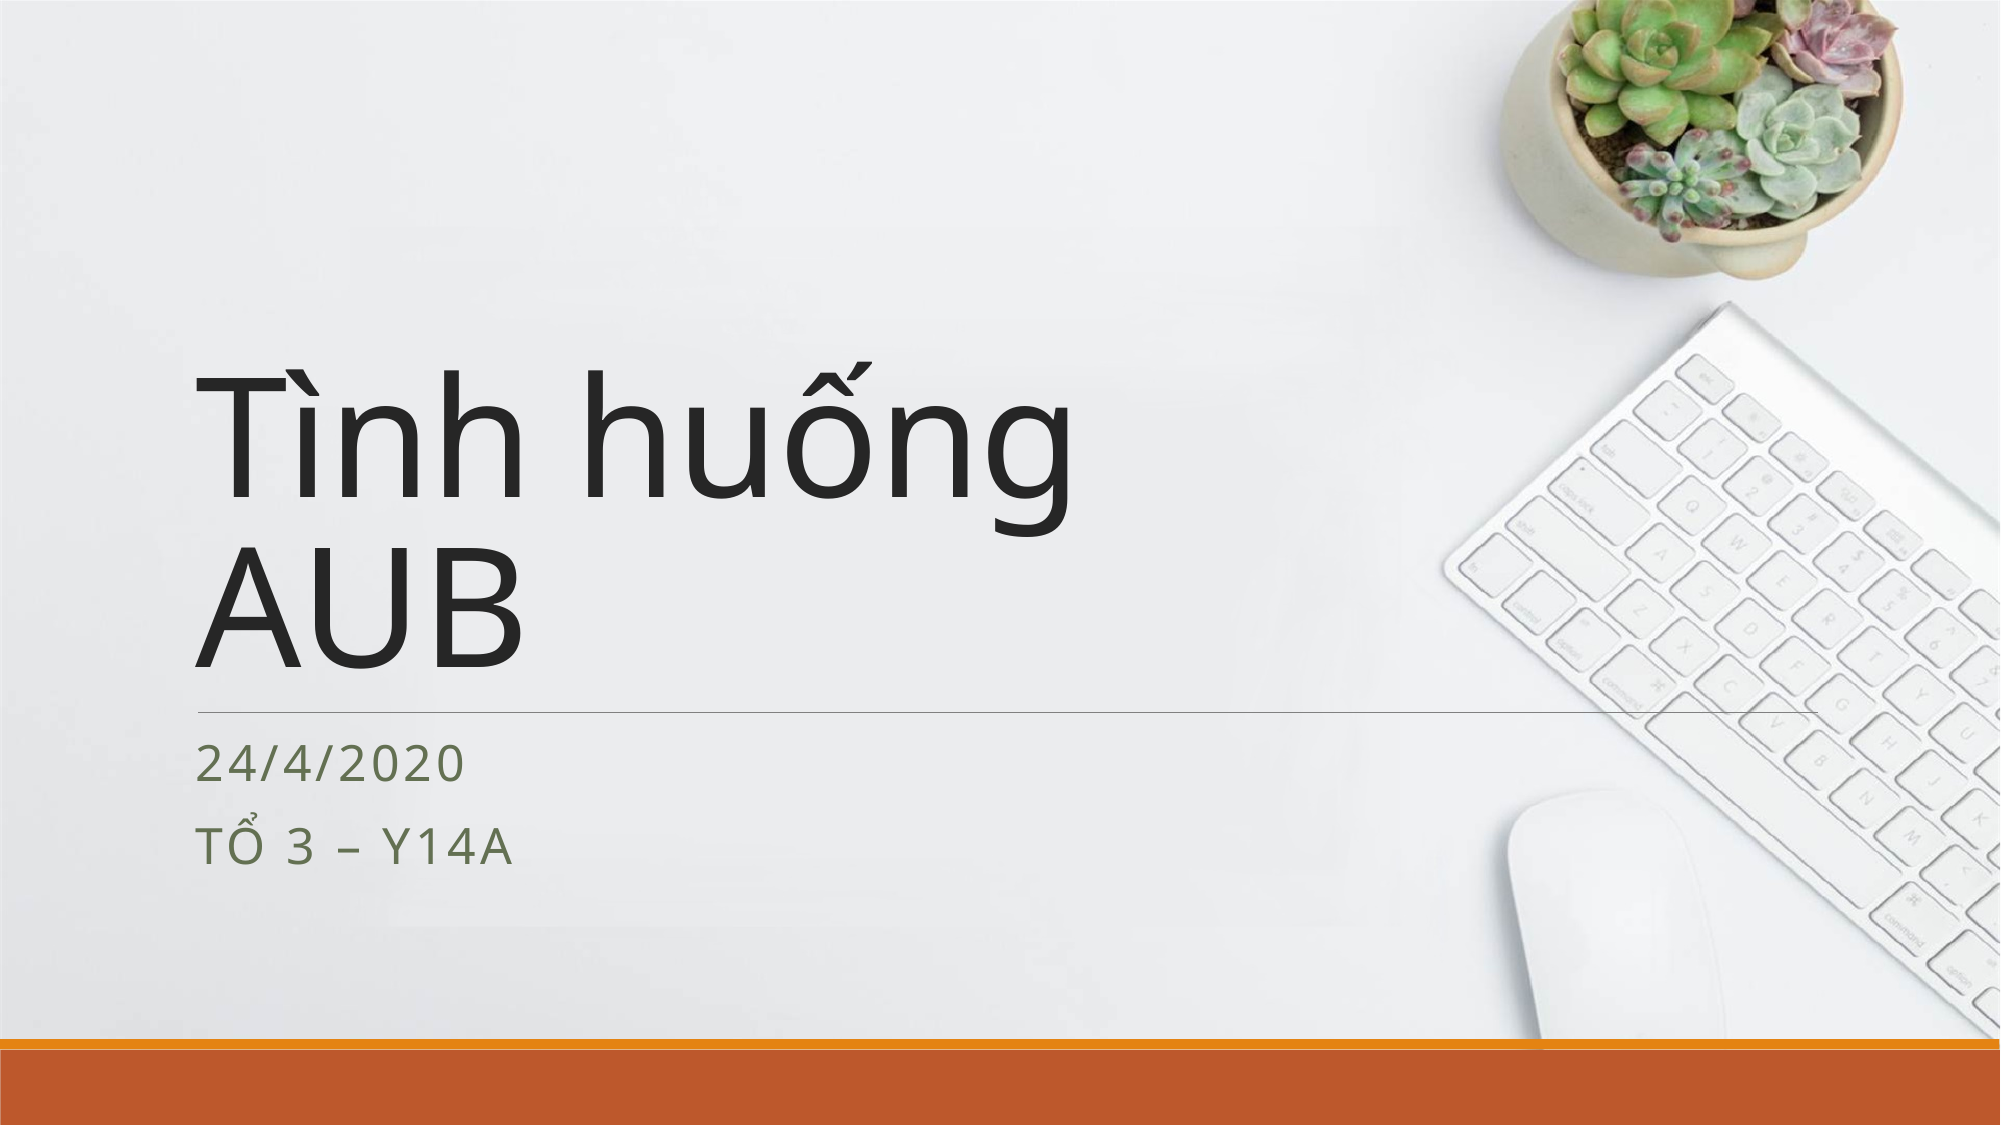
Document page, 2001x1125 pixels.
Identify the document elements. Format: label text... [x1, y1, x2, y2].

title Tình huống AUB [180, 124, 1448, 710]
picture [0, 0, 2001, 1125]
subtitle 24/4/2020 Tổ 3 – Y14A [180, 730, 1831, 919]
